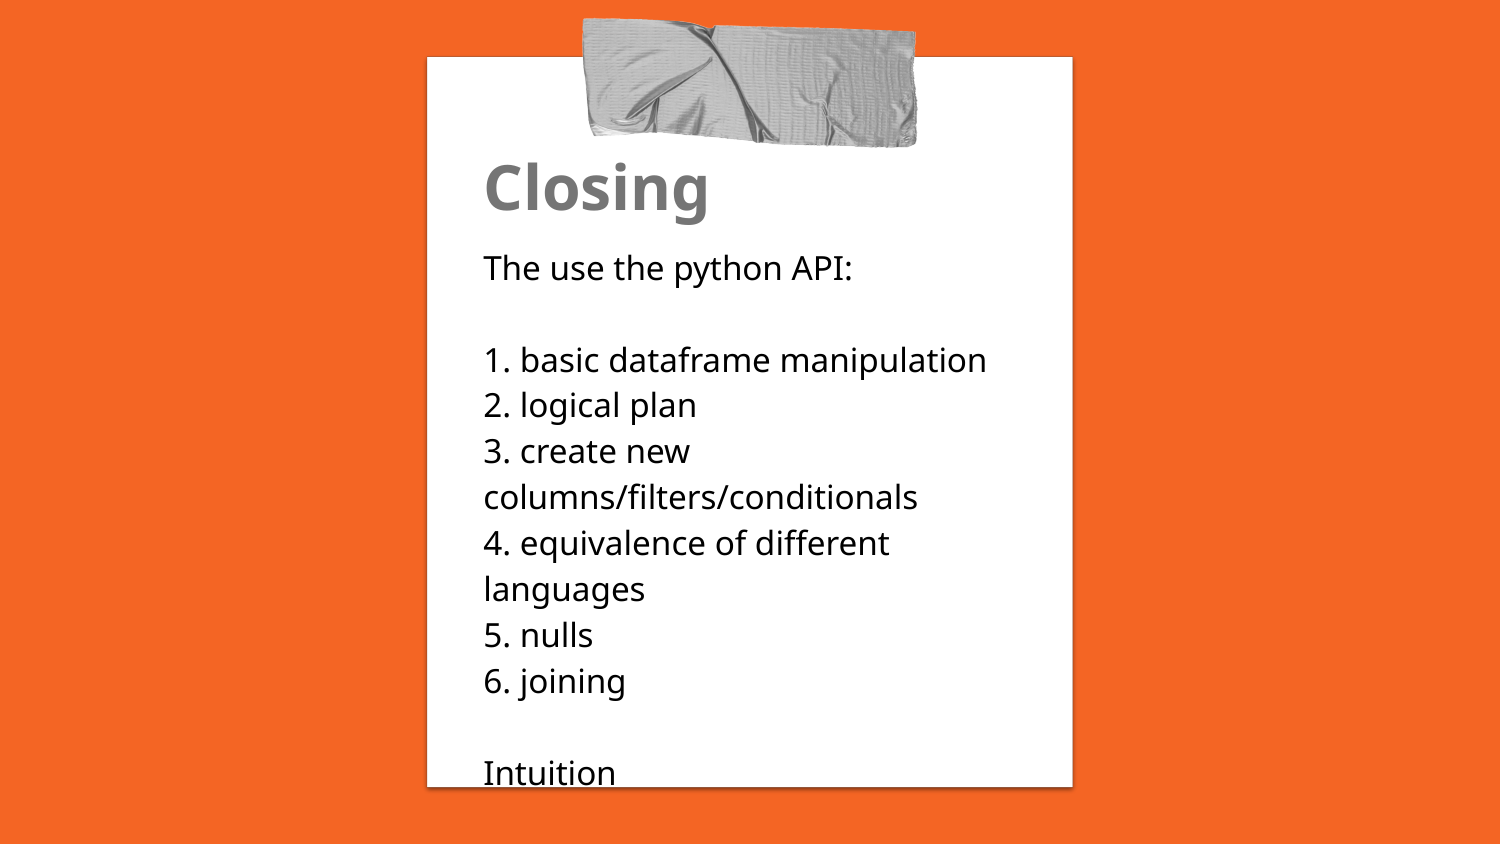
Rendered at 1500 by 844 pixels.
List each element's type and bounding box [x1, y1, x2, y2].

picture [400, 16, 1100, 818]
